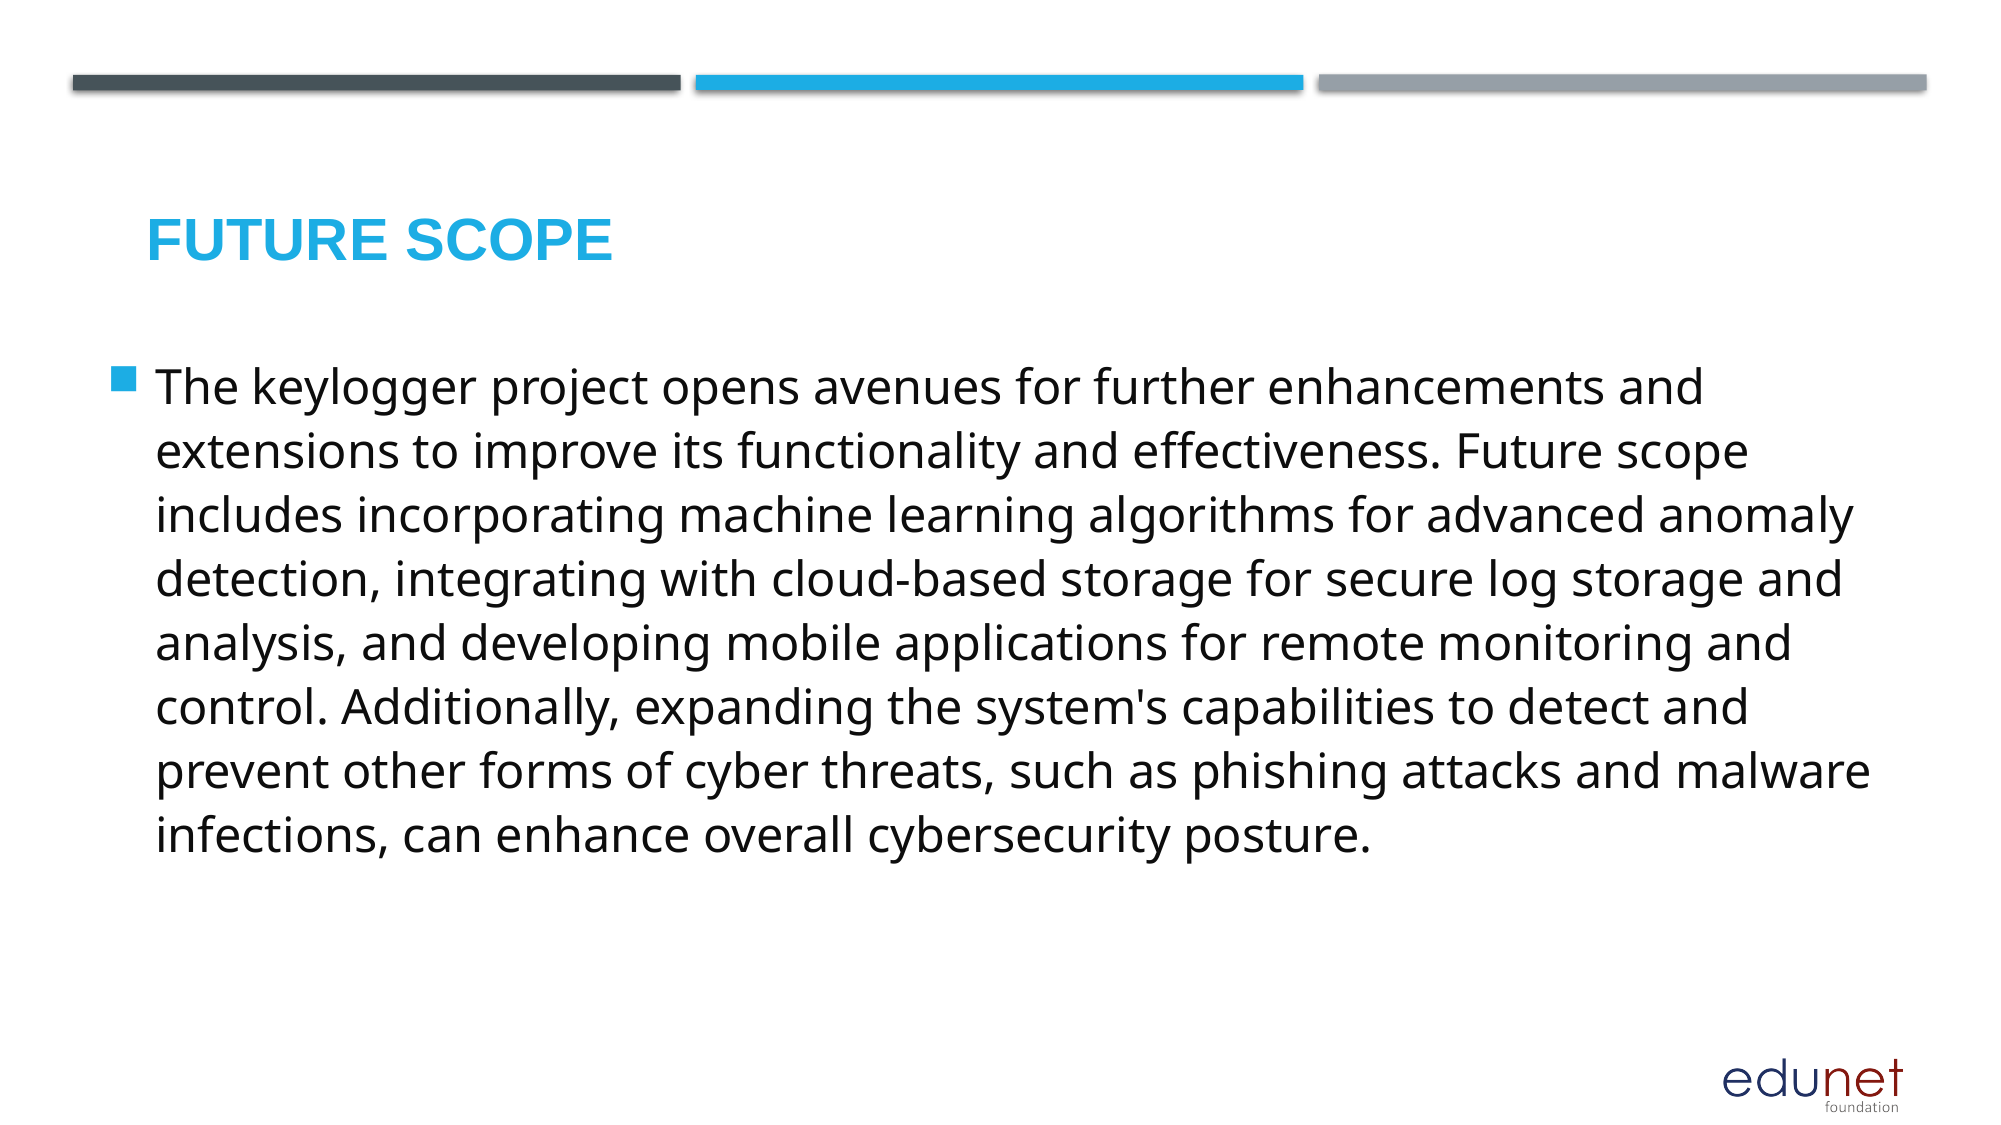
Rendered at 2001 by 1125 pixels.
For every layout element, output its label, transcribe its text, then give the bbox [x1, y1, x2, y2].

list The keylogger project opens avenues for further enhancements and extensions to improve its functionality and effectiveness. Future scope includes incorporating machine learning algorithms for advanced anomaly detection, integrating with cloud-based storage for secure log storage and analysis, and developing mobile applications for remote monitoring and control. Additionally, expanding the system's capabilities to detect and prevent other forms of cyber threats, such as phishing attacks and malware infections, can enhance overall cybersecurity posture. [91, 236, 1909, 896]
text_box Future scope [131, 192, 1942, 280]
picture [1719, 1056, 1905, 1116]
